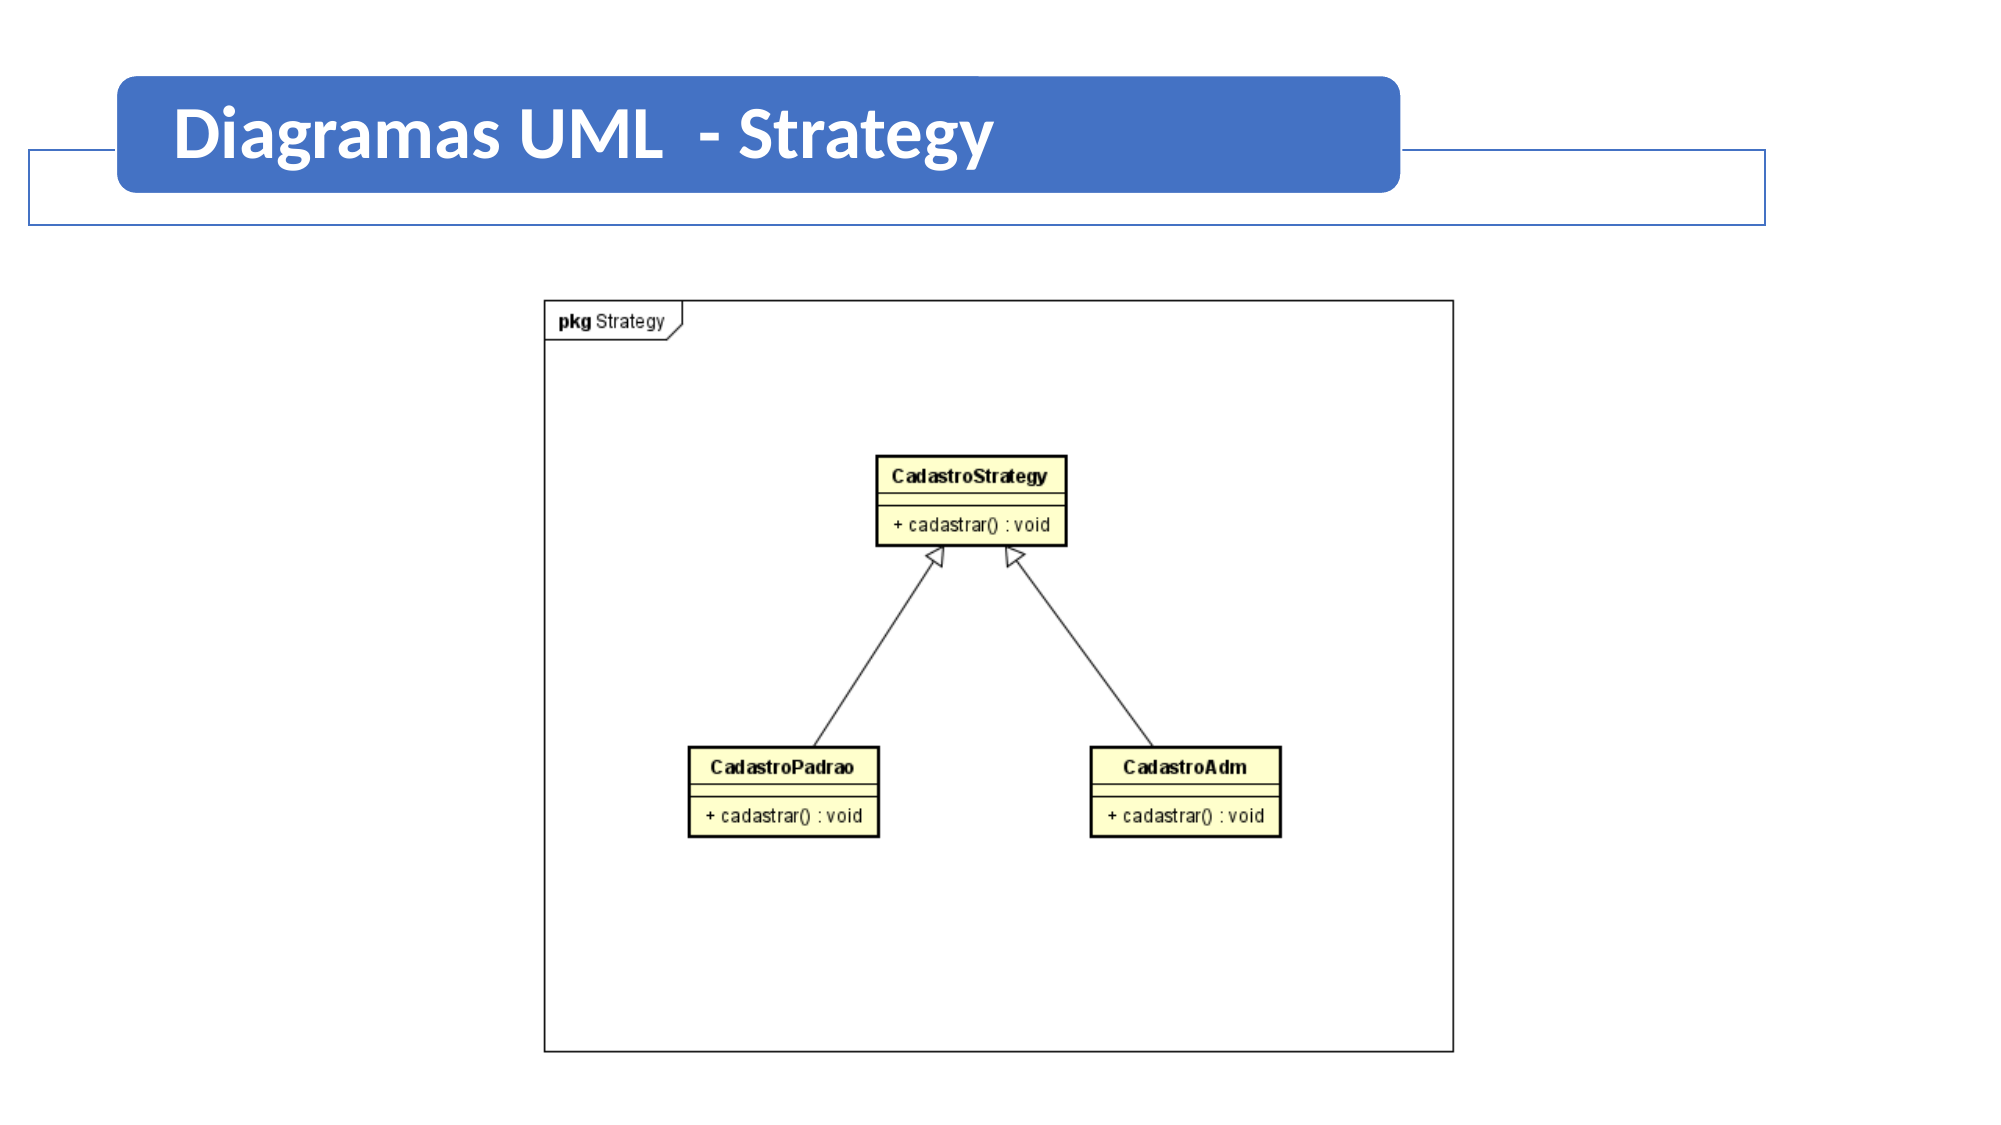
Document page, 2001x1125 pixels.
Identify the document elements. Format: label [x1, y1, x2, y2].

text_box [29, 74, 1765, 225]
picture [541, 297, 1459, 1059]
